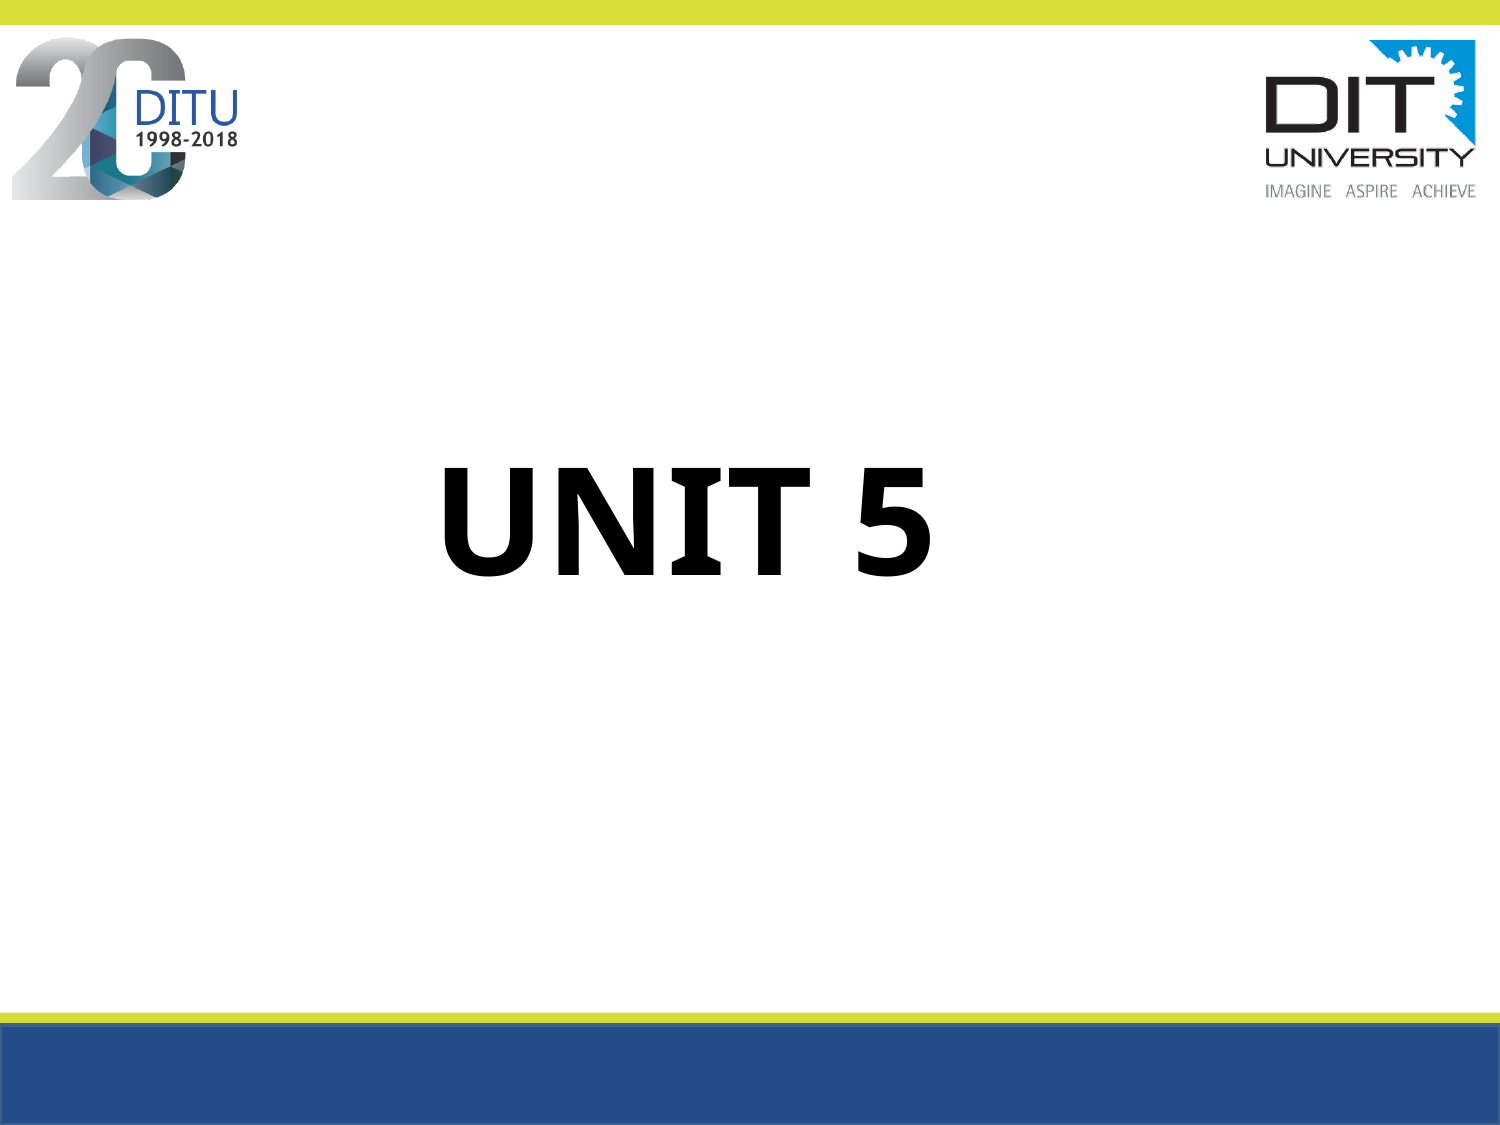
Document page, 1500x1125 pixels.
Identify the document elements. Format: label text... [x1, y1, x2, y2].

title UNIT 5 [142, 99, 1229, 613]
picture [12, 37, 237, 200]
picture [1262, 37, 1478, 200]
